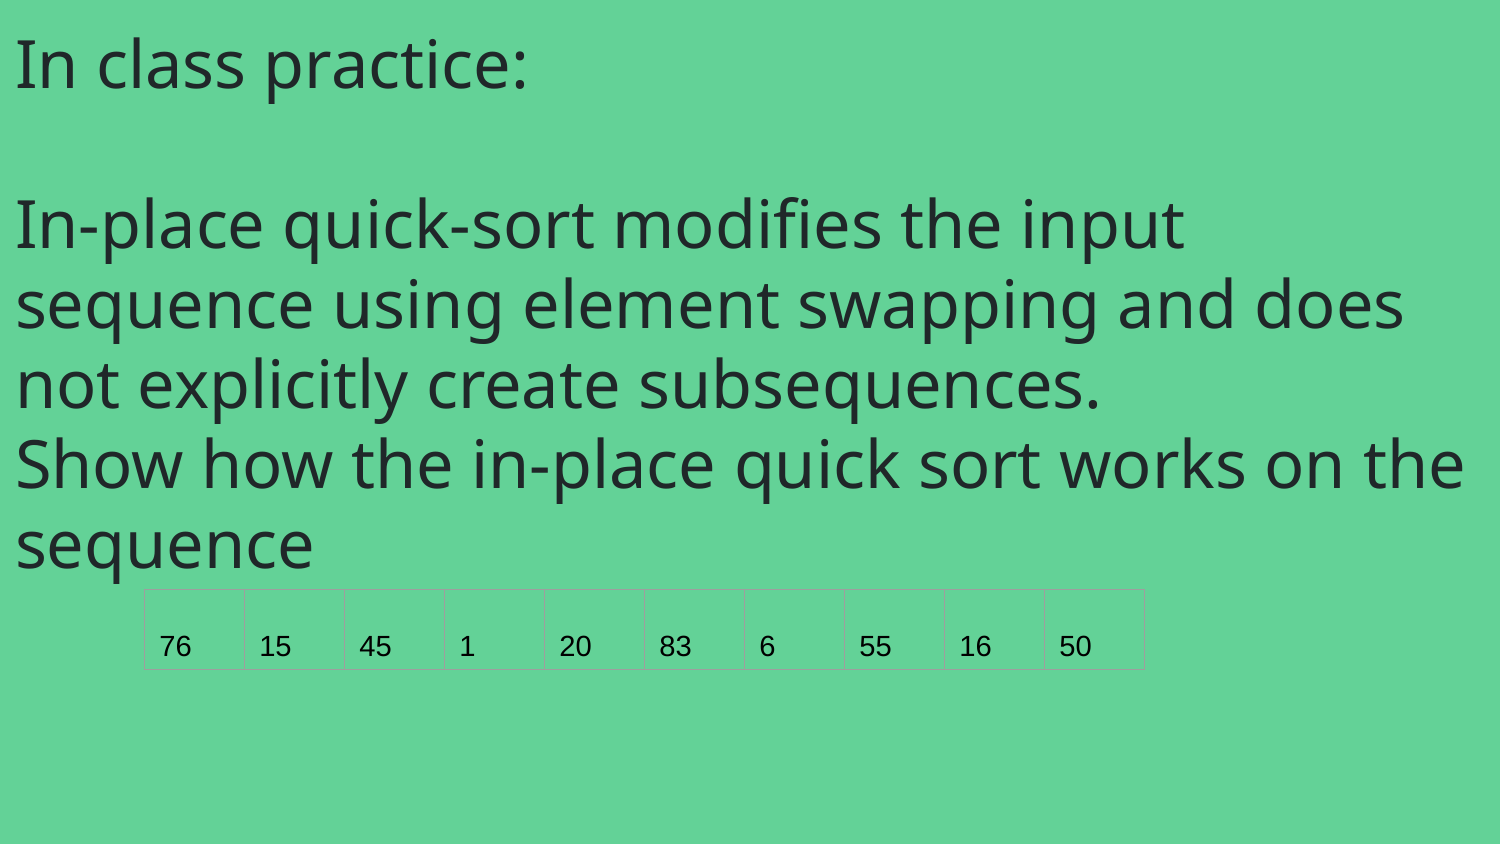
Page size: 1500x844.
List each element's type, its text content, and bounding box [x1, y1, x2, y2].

table_header 55 [845, 590, 944, 669]
table_header 16 [945, 590, 1044, 669]
table_header 50 [1045, 590, 1144, 669]
table_header 20 [545, 590, 644, 669]
table_header 76 [145, 590, 244, 669]
table_header 6 [745, 590, 844, 669]
table_header 1 [445, 590, 544, 669]
table_header 45 [345, 590, 444, 669]
title In class practice: In-place quick-sort modifies the input sequence using element swapping and does not explicitly create subsequences. Show how the in-place quick sort works on the sequence [0, 0, 1500, 844]
table_header 83 [645, 590, 744, 669]
table_header 15 [245, 590, 344, 669]
